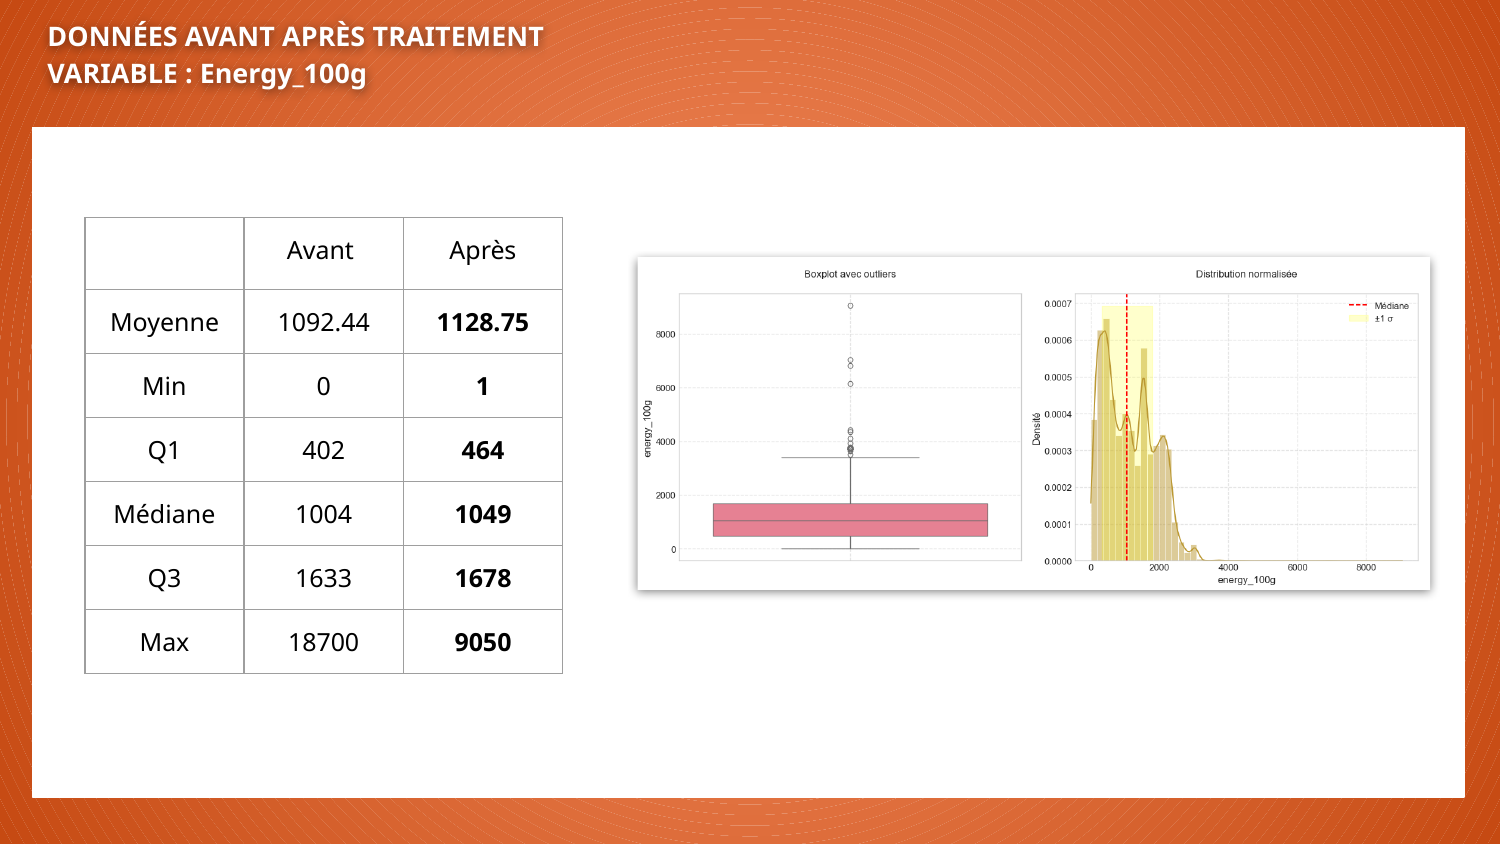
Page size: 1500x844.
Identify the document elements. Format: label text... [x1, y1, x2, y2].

table_header Après [404, 218, 562, 289]
table_header [86, 218, 243, 289]
table_cell 1128.75 [404, 290, 562, 353]
table_cell Min [86, 354, 243, 417]
table_cell 464 [404, 418, 562, 481]
table_cell 0 [245, 354, 403, 417]
table_cell 1678 [404, 546, 562, 609]
table_cell 1092.44 [245, 290, 403, 353]
text_box [524, 118, 1464, 127]
table_cell 1049 [404, 482, 562, 545]
table_cell Moyenne [86, 290, 243, 353]
table_cell 1633 [245, 546, 403, 609]
table_cell 18700 [245, 610, 403, 673]
table_cell Médiane [86, 482, 243, 545]
table_cell 402 [245, 418, 403, 481]
table_cell Q1 [86, 418, 243, 481]
table_header Avant [245, 218, 403, 289]
picture [637, 257, 1431, 590]
table_cell Q3 [86, 546, 243, 609]
table_cell Max [86, 610, 243, 673]
title DONNÉES AVANT APRÈS TRAITEMENT VARIABLE : Energy_100g [32, 0, 1431, 105]
table_cell 1 [404, 354, 562, 417]
table_cell 1004 [245, 482, 403, 545]
table_cell 9050 [404, 610, 562, 673]
text_box [32, 127, 1464, 797]
